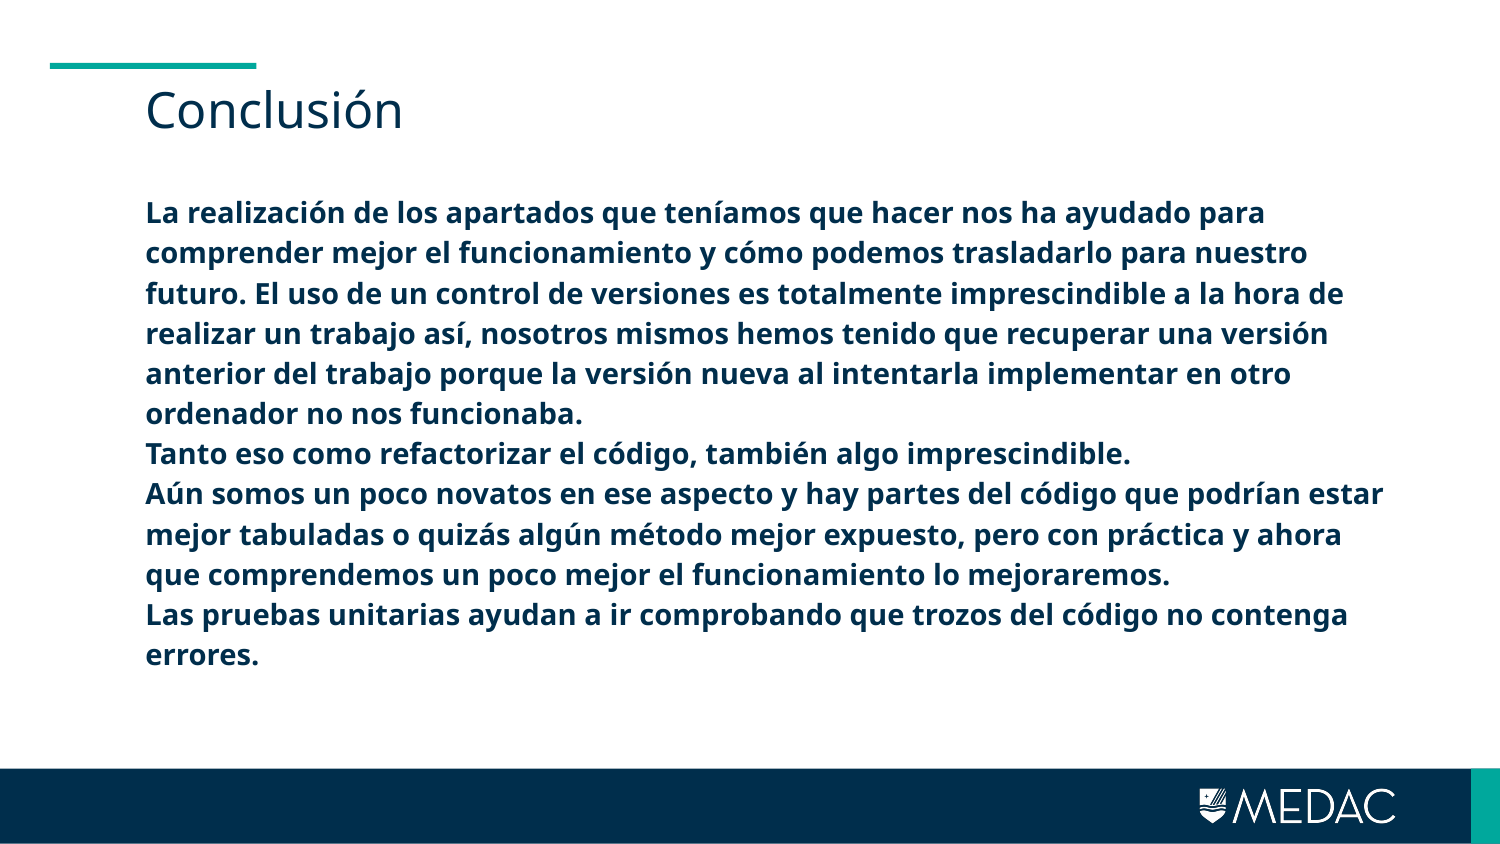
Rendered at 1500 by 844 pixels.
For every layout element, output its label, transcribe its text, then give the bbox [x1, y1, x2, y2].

title Conclusión [130, 63, 1420, 159]
picture [1184, 782, 1411, 830]
list La realización de los apartados que teníamos que hacer nos ha ayudado para comprender mejor el funcionamiento y cómo podemos trasladarlo para nuestro futuro. El uso de un control de versiones es totalmente imprescindible a la hora de realizar un trabajo así, nosotros mismos hemos tenido que recuperar una versión anterior del trabajo porque la versión nueva al intentarla implementar en otro ordenador no nos funcionaba. Tanto eso como refactorizar el código, también algo imprescindible. Aún somos un poco novatos en ese aspecto y hay partes del código que podrían estar mejor tabuladas o quizás algún método mejor expuesto, pero con práctica y ahora que comprendemos un poco mejor el funcionamiento lo mejoraremos. Las pruebas unitarias ayudan a ir comprobando que trozos del código no contenga errores. [130, 174, 1420, 706]
